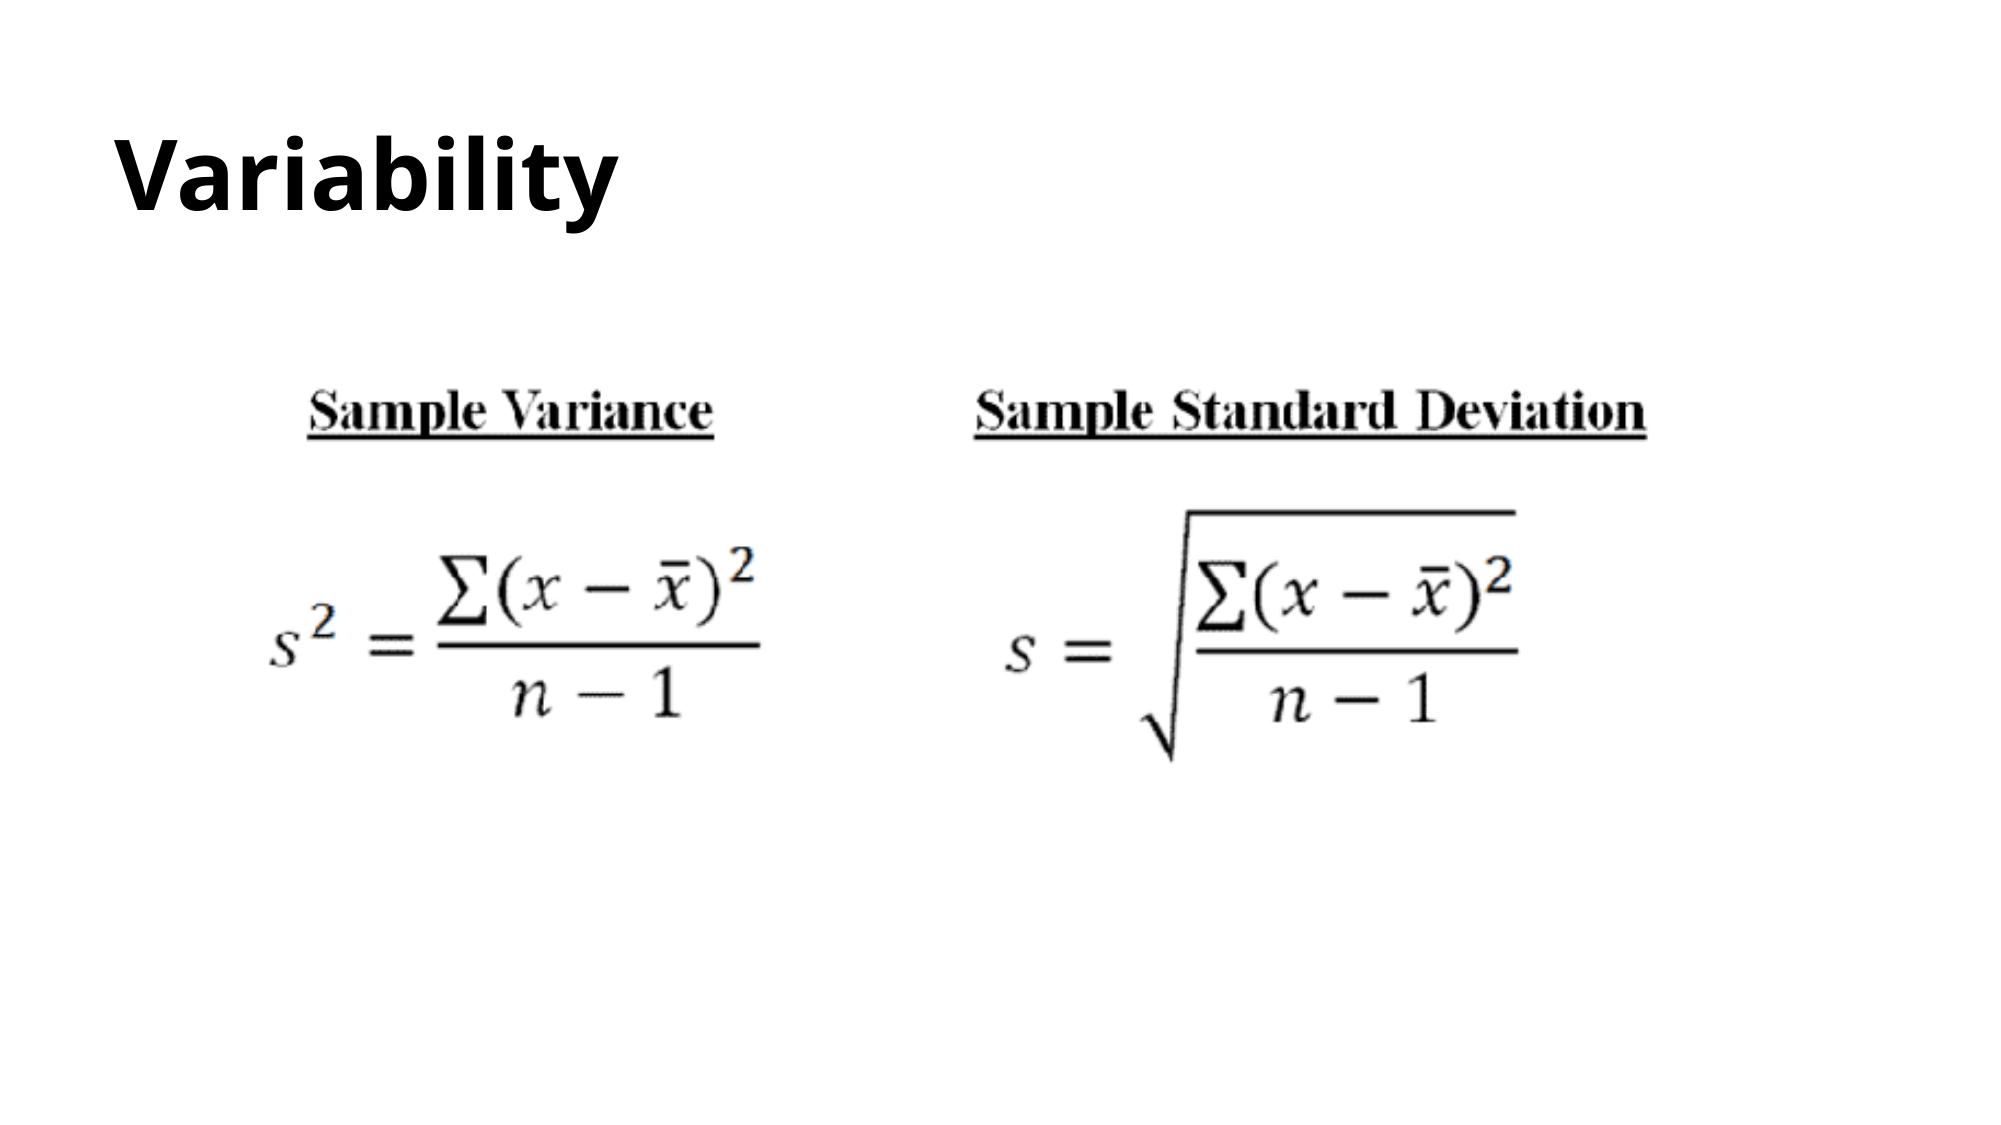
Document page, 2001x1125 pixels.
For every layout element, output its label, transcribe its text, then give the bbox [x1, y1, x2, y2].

title Variability [99, 12, 1967, 238]
picture [246, 358, 1671, 798]
